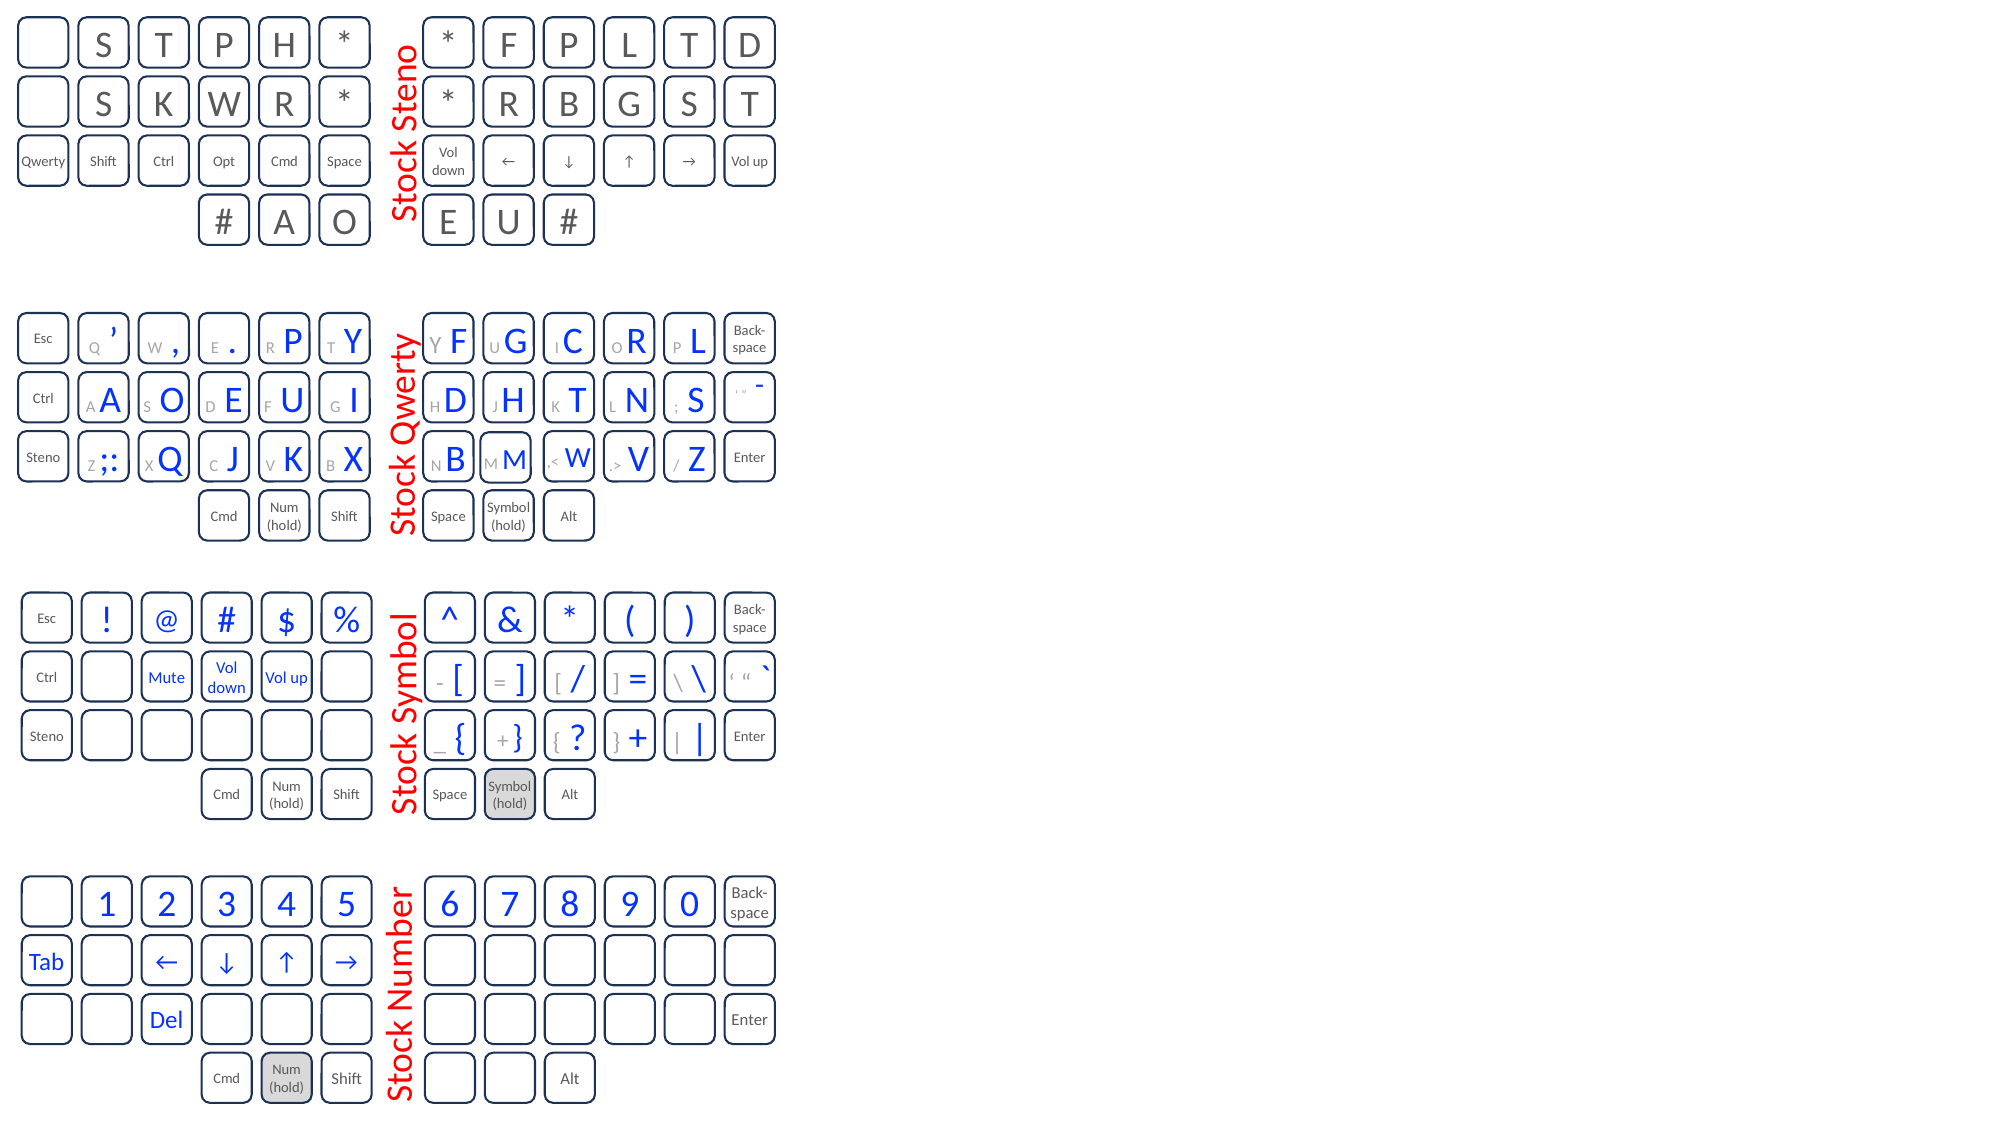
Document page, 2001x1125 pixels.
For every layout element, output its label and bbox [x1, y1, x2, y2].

text_box [17, 17, 775, 245]
text_box [21, 870, 775, 1119]
text_box [21, 592, 775, 820]
text_box [17, 312, 775, 541]
